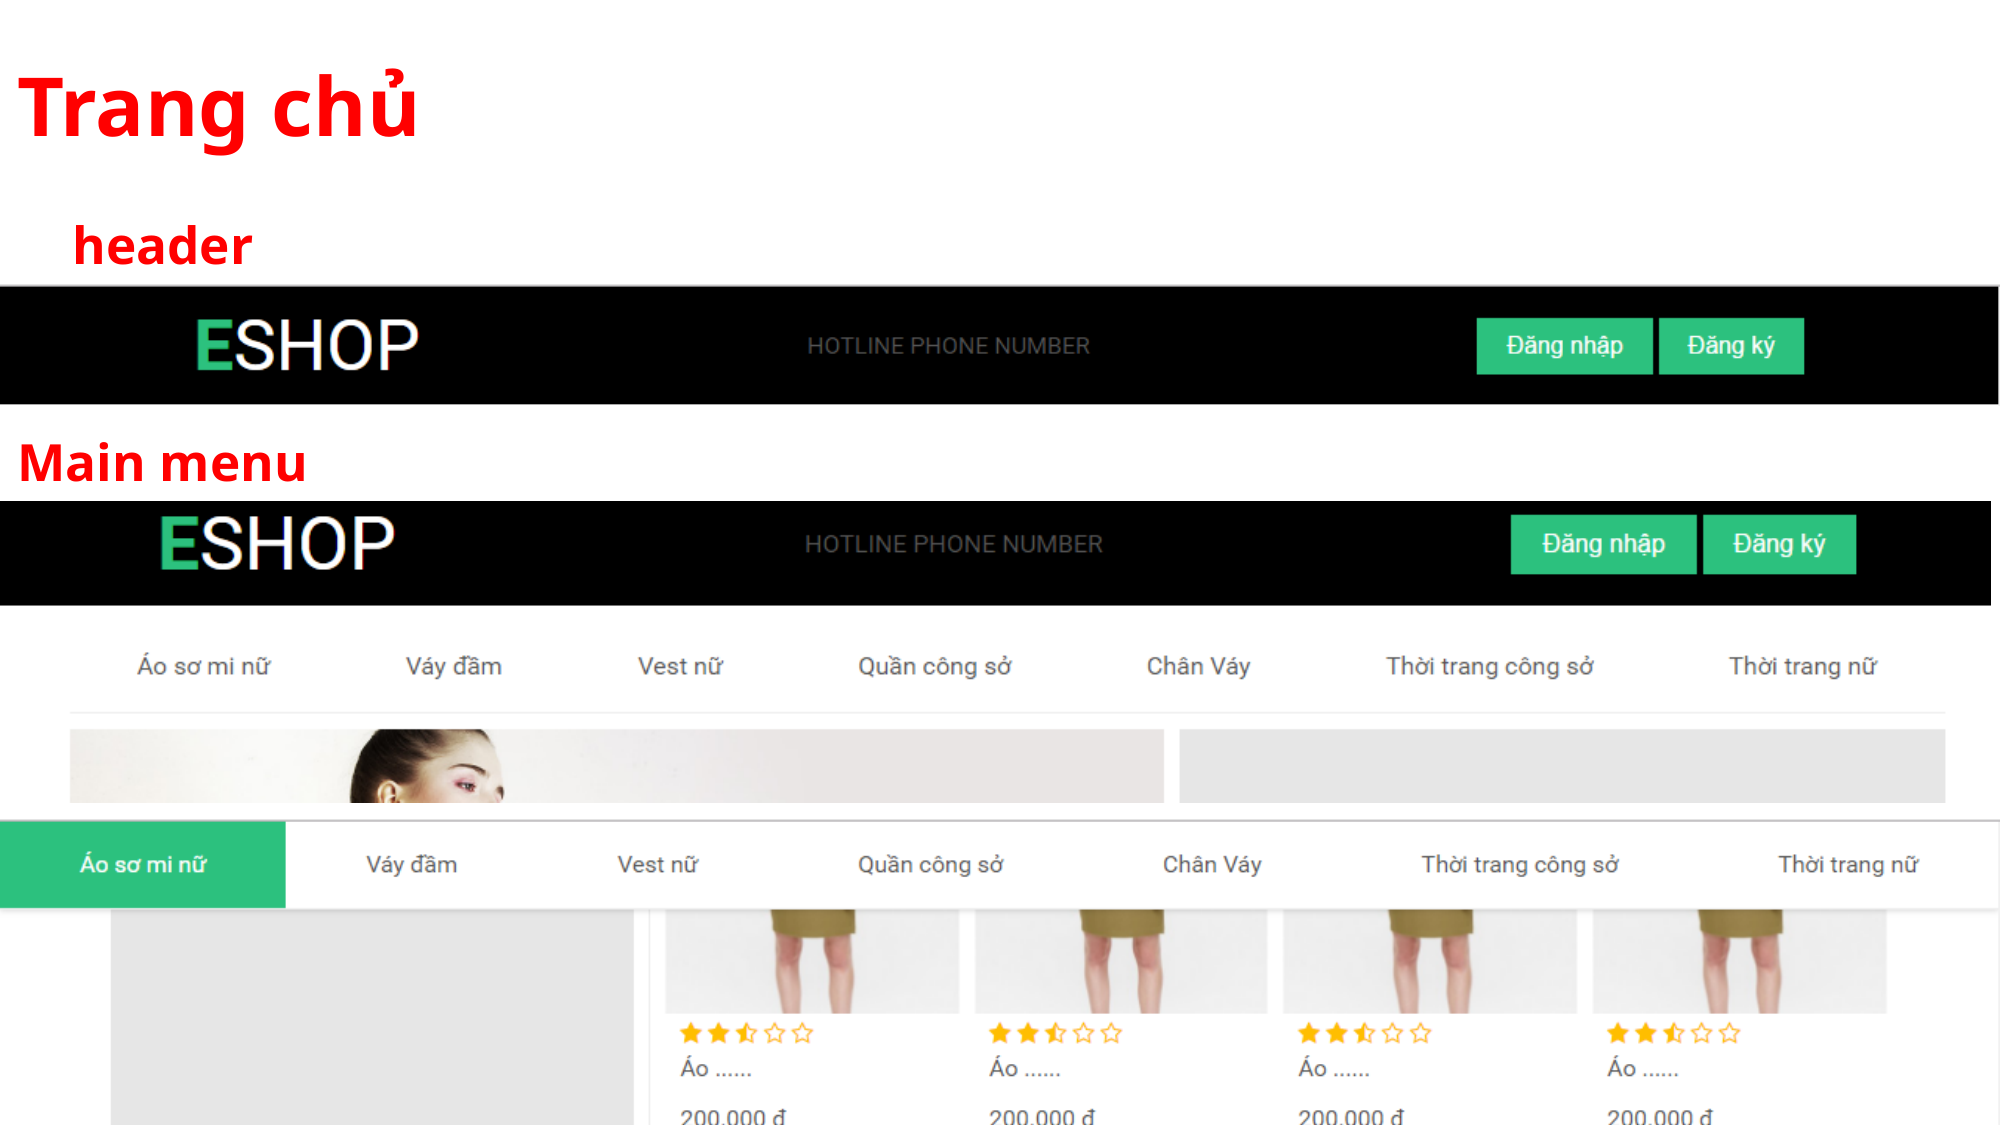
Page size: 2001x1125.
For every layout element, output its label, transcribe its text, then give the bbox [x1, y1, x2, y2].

picture [0, 284, 2000, 406]
picture [0, 501, 1991, 803]
text_box Main menu [0, 429, 327, 501]
text_box header [0, 212, 327, 284]
title Trang chủ [0, 55, 439, 164]
picture [0, 819, 2000, 1125]
